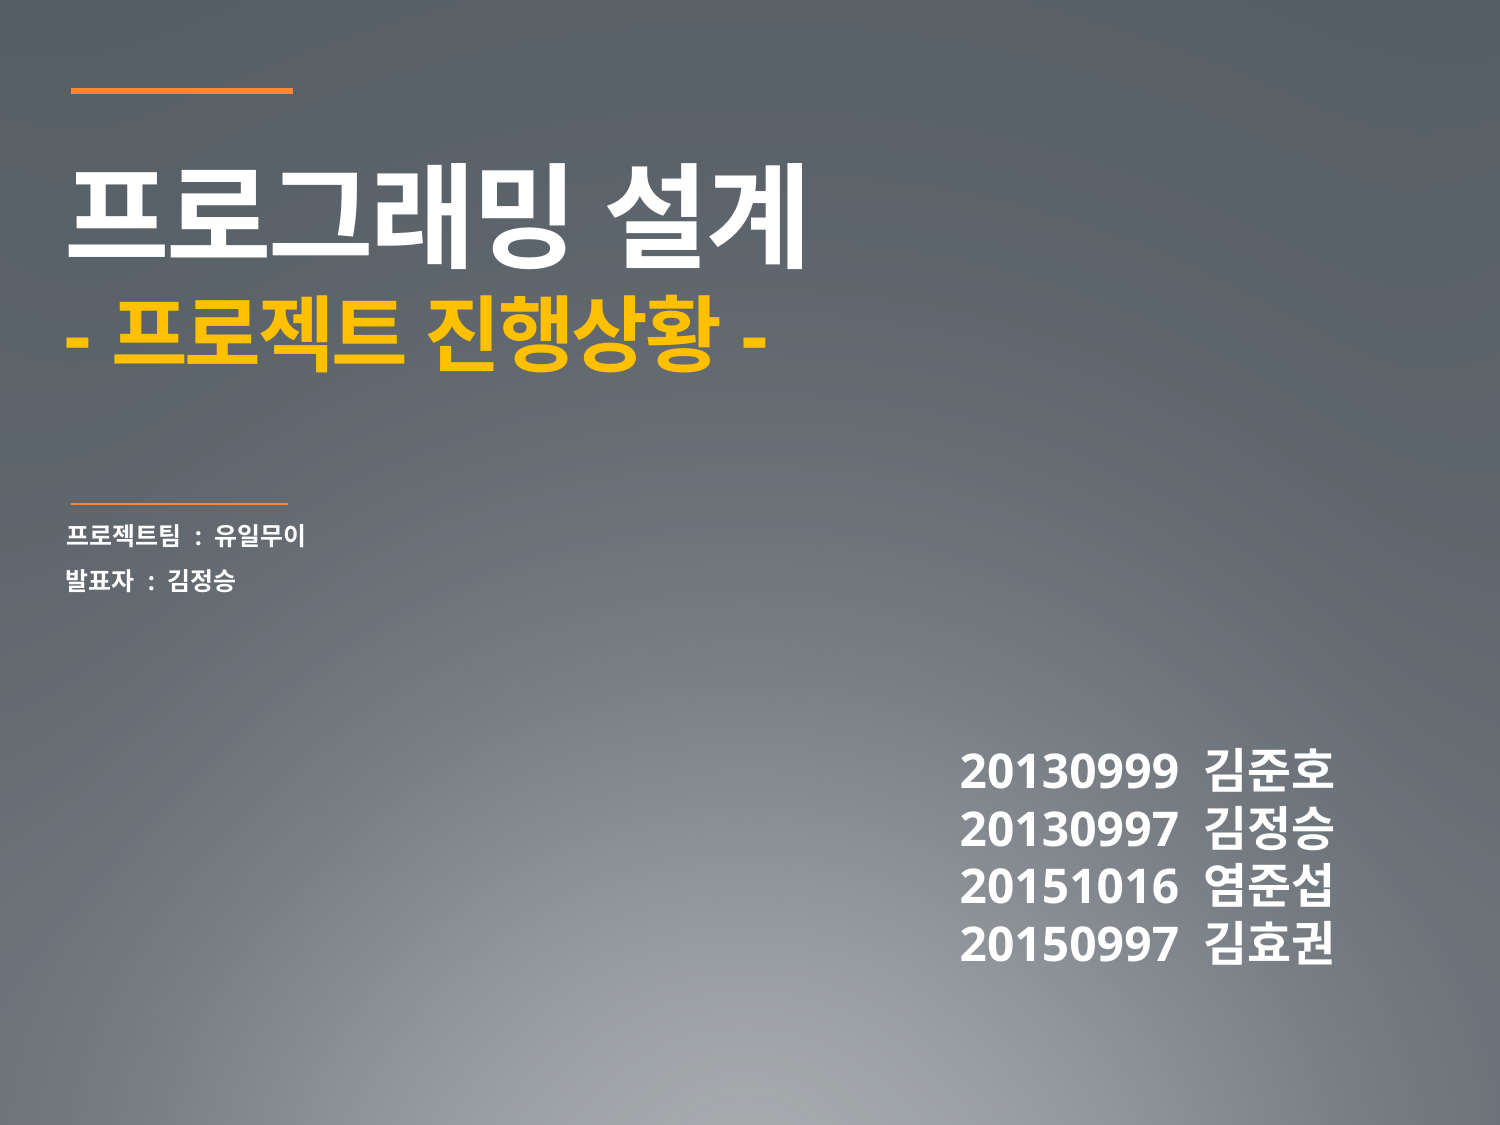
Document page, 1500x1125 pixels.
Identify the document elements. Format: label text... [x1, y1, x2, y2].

text_box 20130999 김준호 20130997 김정승 20151016 염준섭 20150997 김효권 [944, 733, 1471, 1024]
text_box 프로젝트팀 : 유일무이 [52, 513, 322, 558]
title 프로그래밍 설계 -프로젝트 진행상황- [49, 137, 1400, 421]
picture [0, 0, 1500, 1125]
text_box 발표자 : 김정승 [51, 558, 252, 604]
